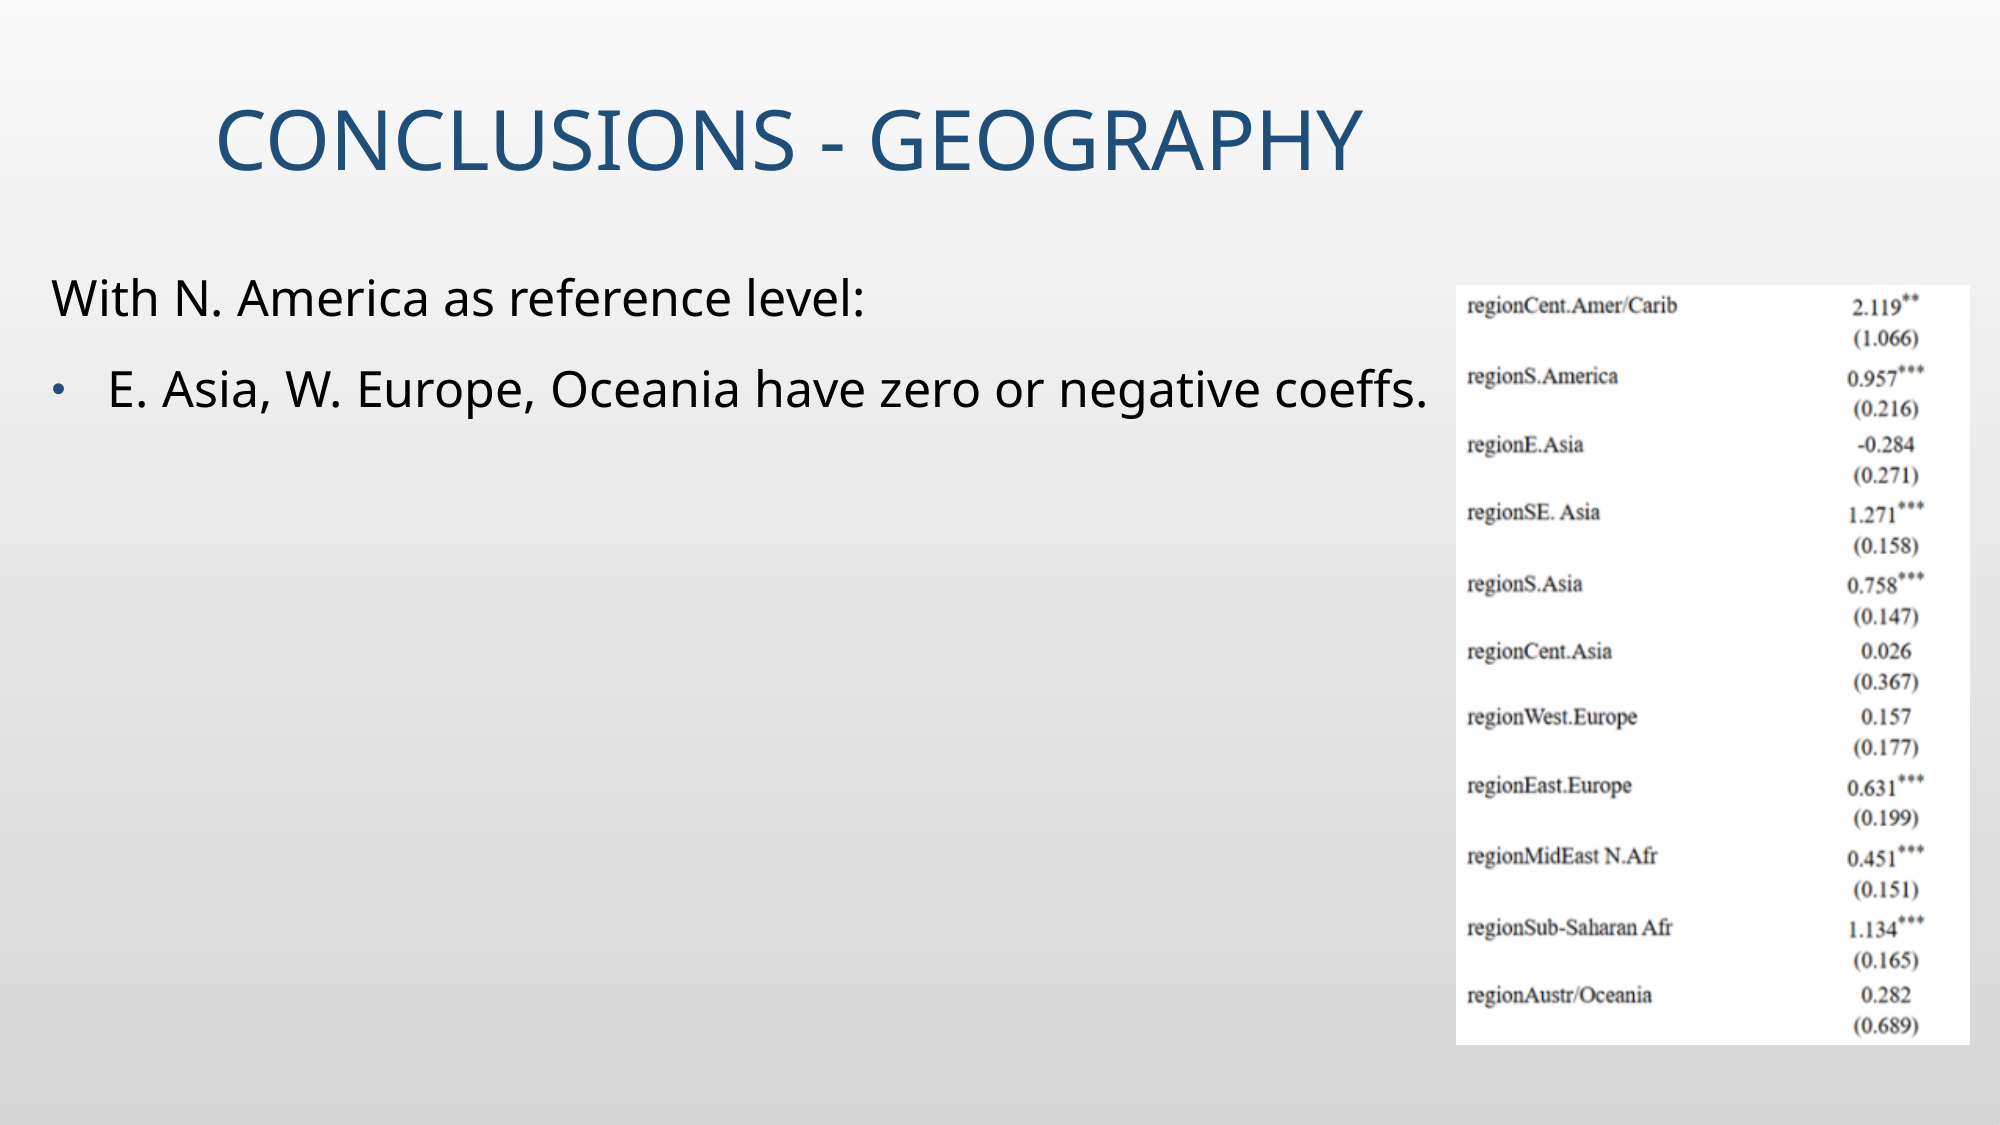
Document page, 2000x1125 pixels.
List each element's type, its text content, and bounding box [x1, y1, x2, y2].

picture [1456, 285, 1970, 1045]
list With N. America as reference level: E. Asia, W. Europe, Oceania have zero or negative coeffs. [29, 265, 1464, 1066]
title Conclusions - Geography [199, 0, 1800, 196]
